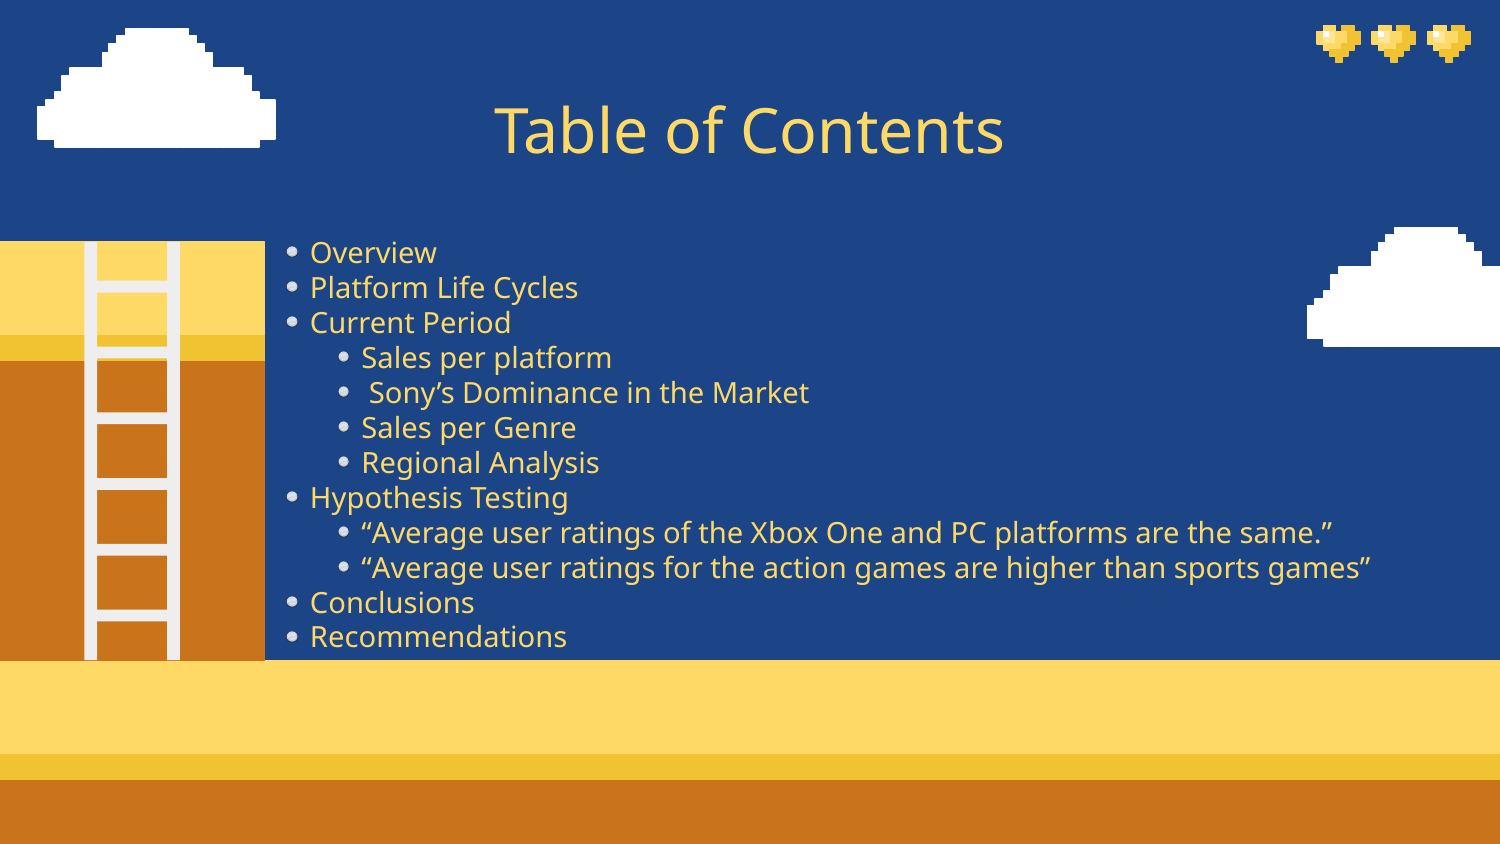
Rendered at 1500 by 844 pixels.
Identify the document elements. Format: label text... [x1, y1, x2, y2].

picture [337, 455, 350, 468]
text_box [1316, 25, 1361, 63]
picture [285, 595, 299, 608]
picture [337, 350, 350, 363]
picture [285, 245, 299, 258]
picture [285, 630, 299, 643]
picture [285, 280, 299, 293]
picture [337, 420, 350, 433]
text_box Table of Contents [218, 59, 1281, 198]
picture [337, 525, 350, 538]
picture [285, 315, 299, 328]
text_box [1371, 25, 1416, 63]
picture [285, 490, 299, 503]
picture [337, 385, 350, 398]
list Overview Platform Life Cycles Current Period Sales per platform Sony’s Dominance in the Market Sales per Genre Regional Analysis Hypothesis Testing “Average user ratings of the Xbox One and PC platforms are the same.” “Average user ratings for the action games are higher than sports games” Conclusions Recommendations [270, 218, 1430, 679]
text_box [1427, 25, 1471, 63]
picture [337, 560, 350, 573]
